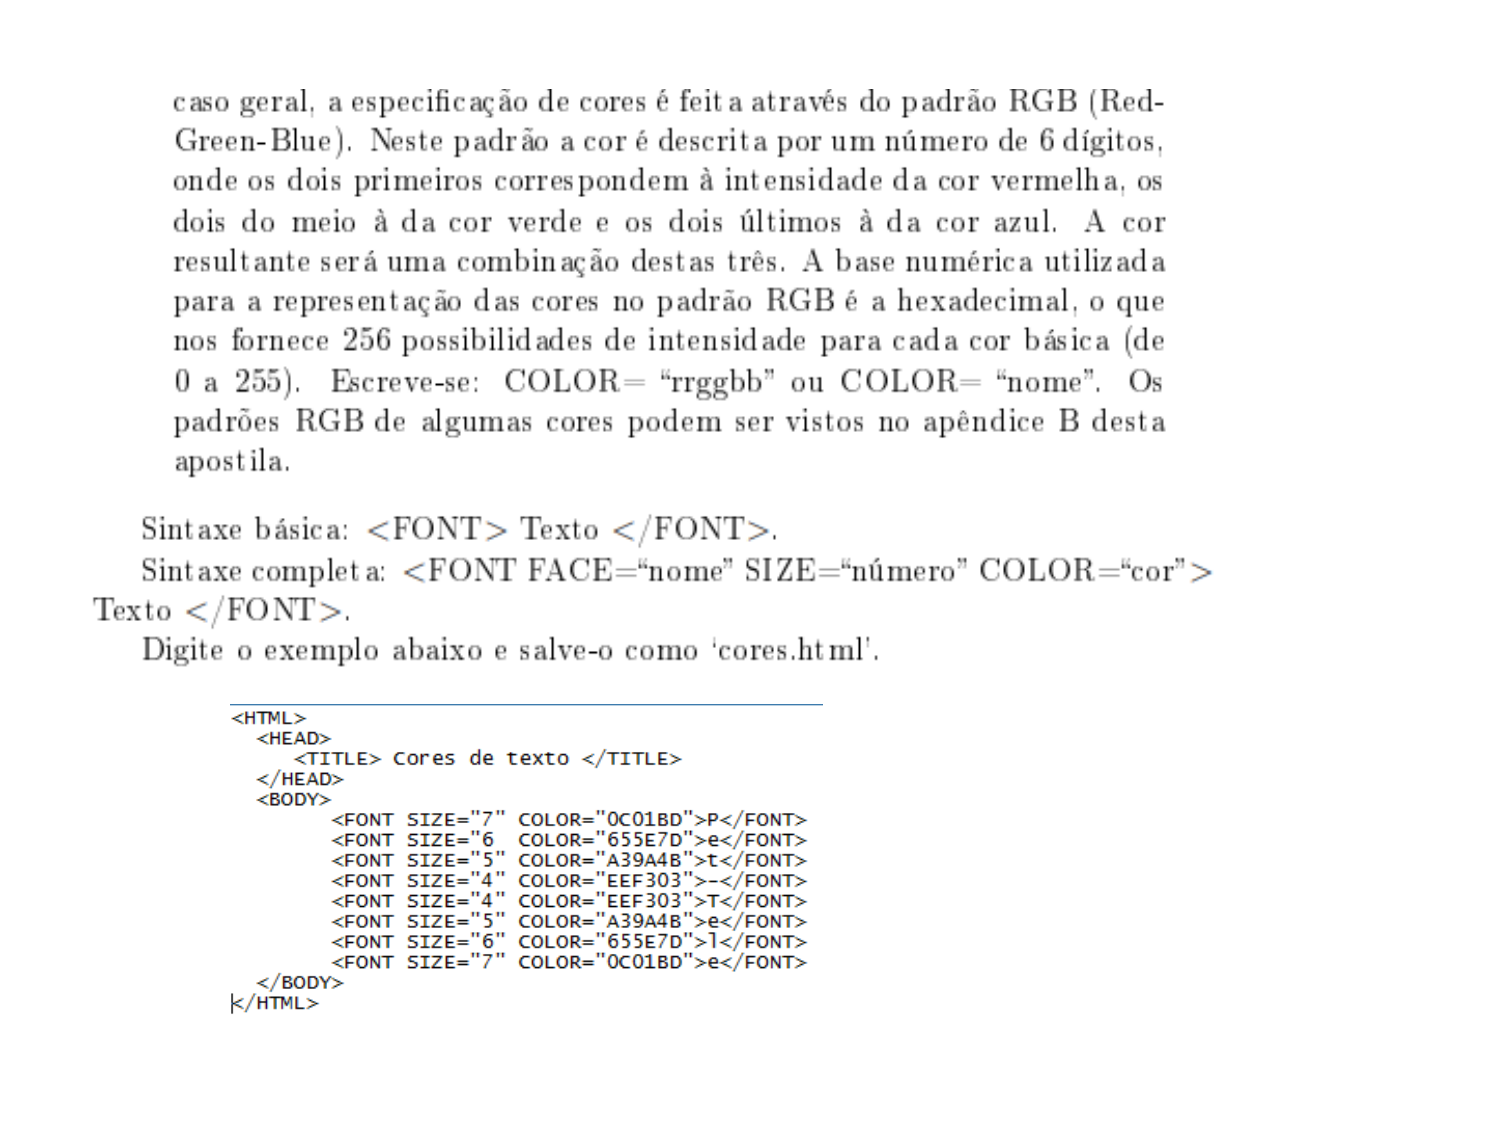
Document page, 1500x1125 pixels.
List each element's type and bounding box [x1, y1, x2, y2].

picture [69, 89, 1282, 677]
picture [229, 703, 823, 1025]
